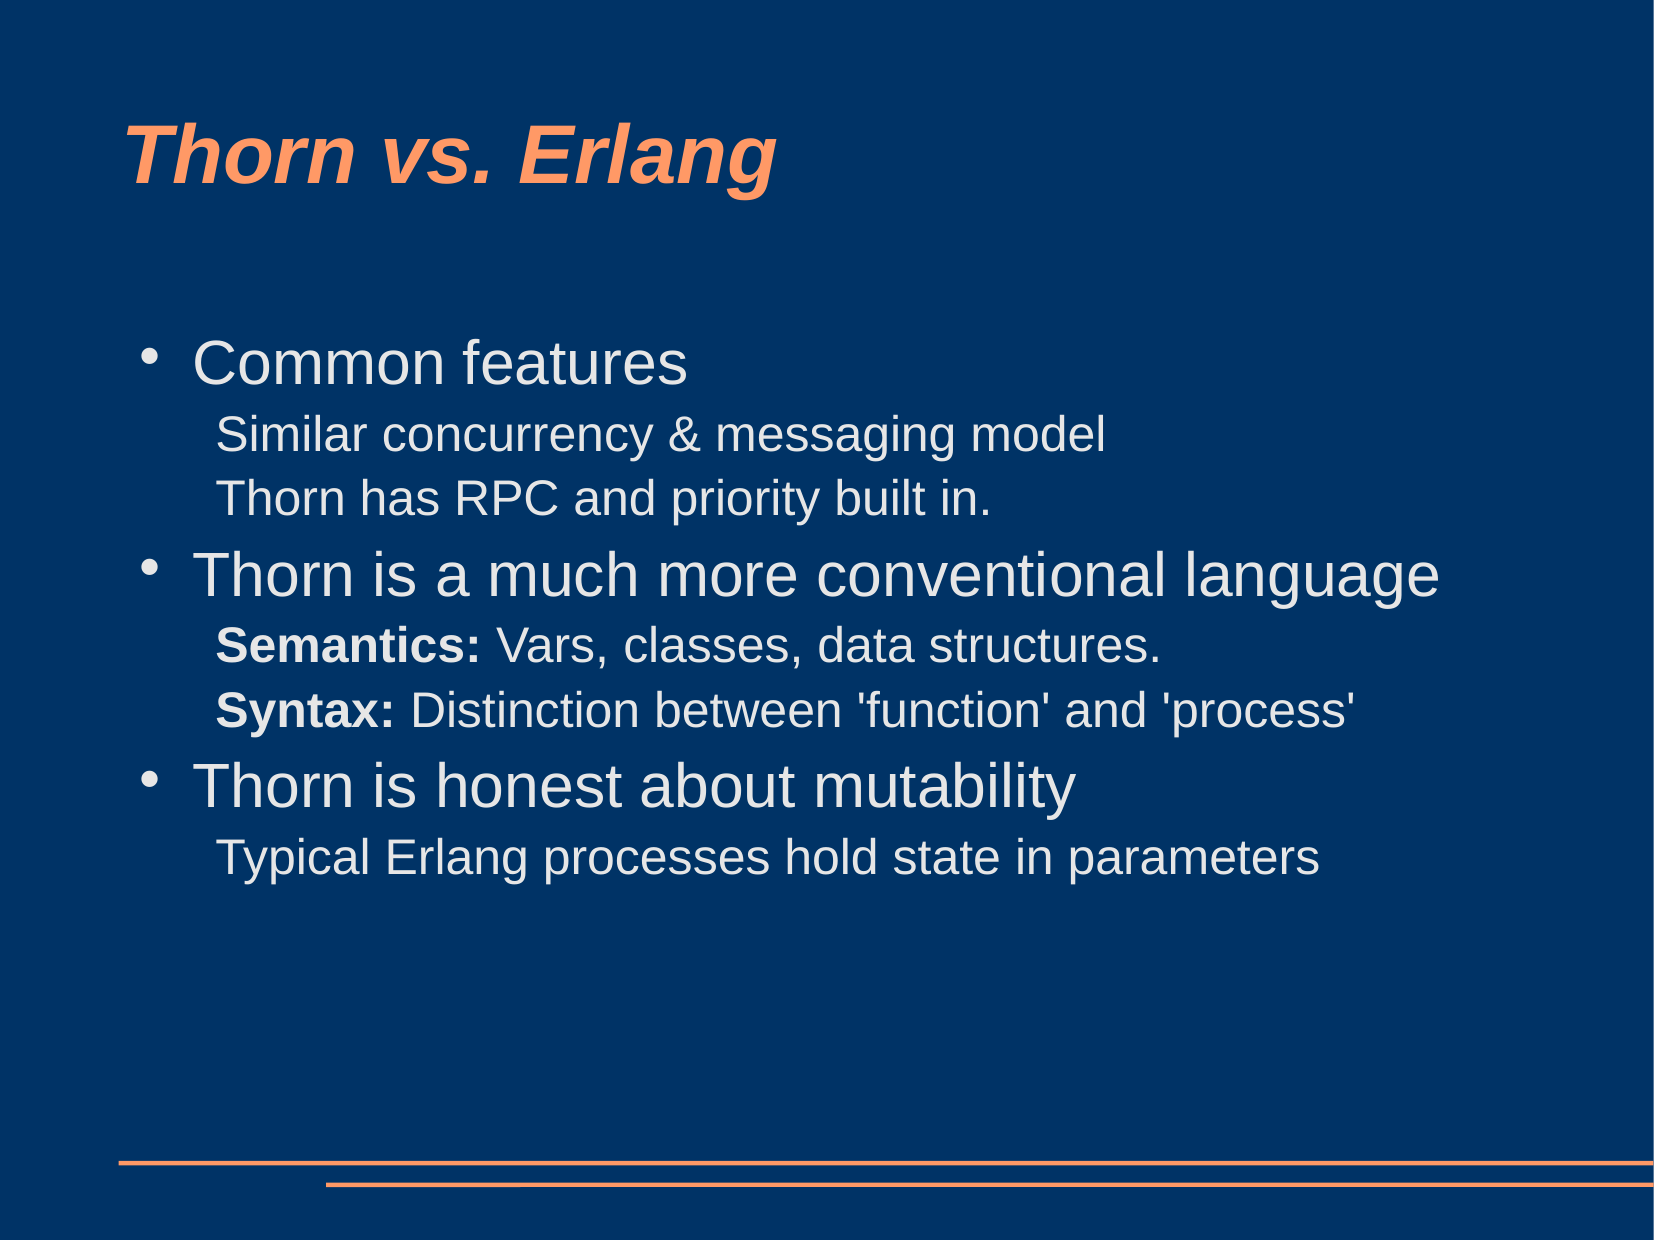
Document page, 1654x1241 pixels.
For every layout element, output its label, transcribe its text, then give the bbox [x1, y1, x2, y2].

list Common features Similar concurrency & messaging model Thorn has RPC and priority built in. Thorn is a much more conventional language Semantics: Vars, classes, data structures. Syntax: Distinction between 'function' and 'process' Thorn is honest about mutability Typical Erlang processes hold state in parameters [121, 321, 1561, 1132]
title Thorn vs. Erlang [121, 46, 1534, 254]
